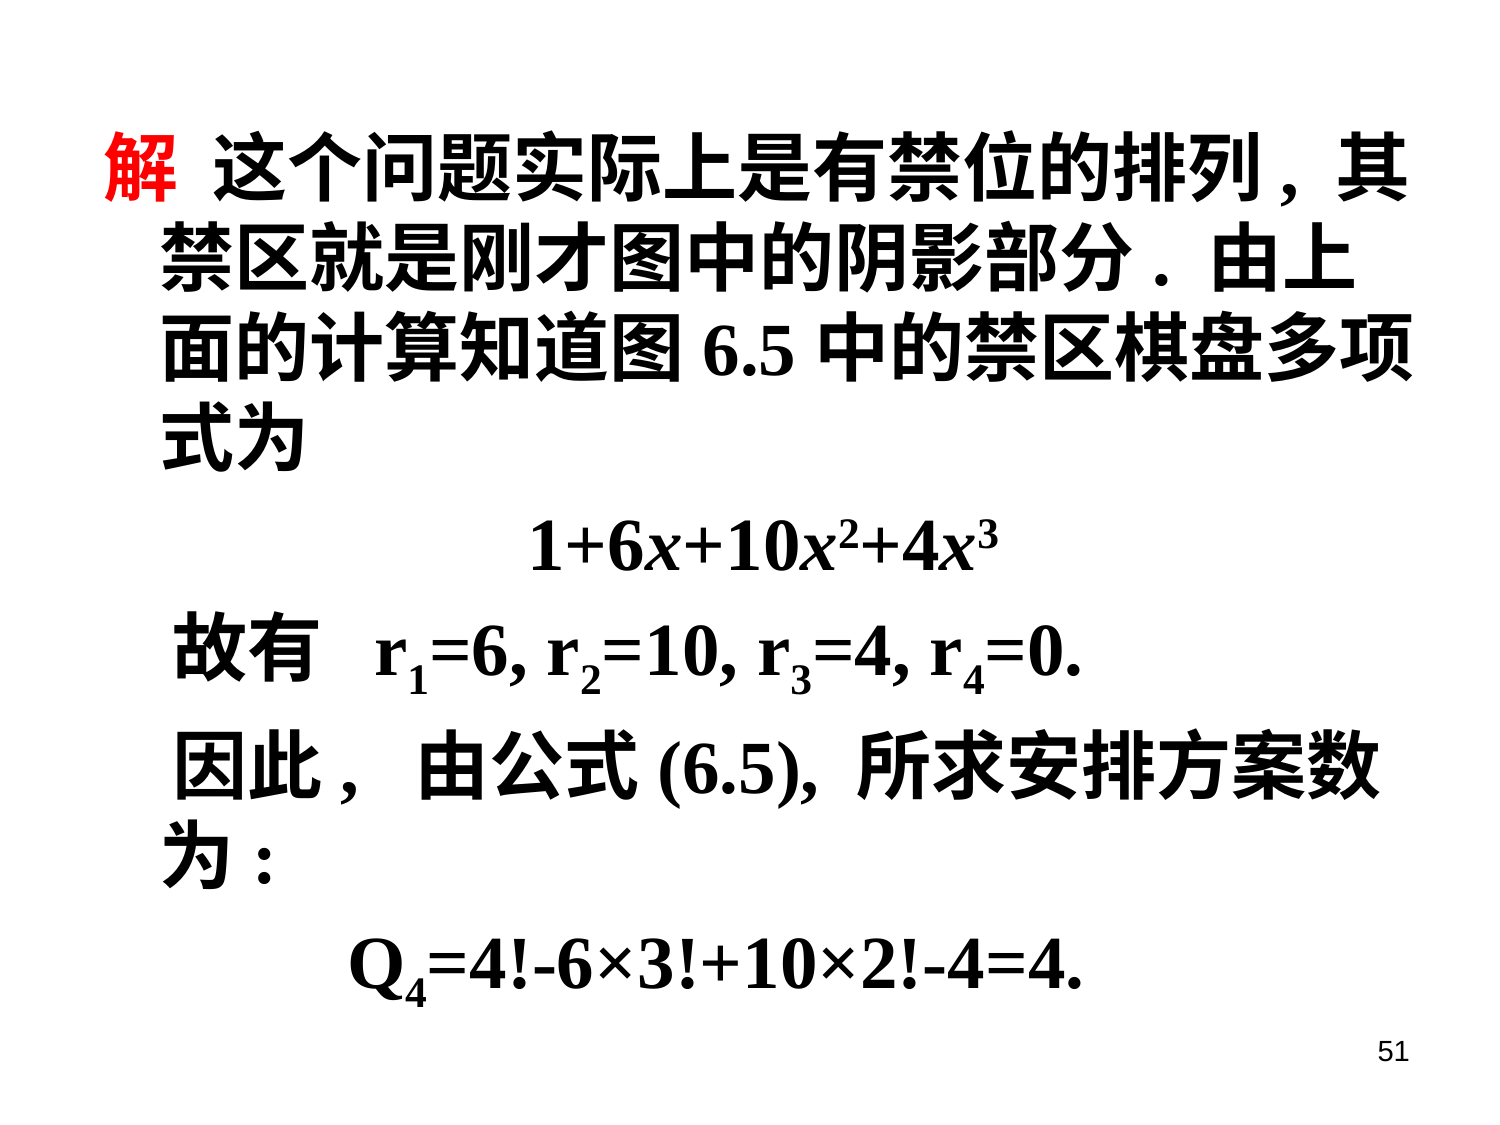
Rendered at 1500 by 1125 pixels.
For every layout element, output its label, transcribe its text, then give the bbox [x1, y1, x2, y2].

text_box 解 这个问题实际上是有禁位的排列, 其禁区就是刚才图中的阴影部分. 由上面的计算知道图6.5中的禁区棋盘多项式为 1+6x+10x2+4x3 故有 r1=6, r2=10, r3=4, r4=0. 因此, 由公式(6.5), 所求安排方案数为: Q4=4!-6×3!+10×2!-4=4. [88, 113, 1439, 1035]
slide_number 51 [1074, 1035, 1426, 1103]
